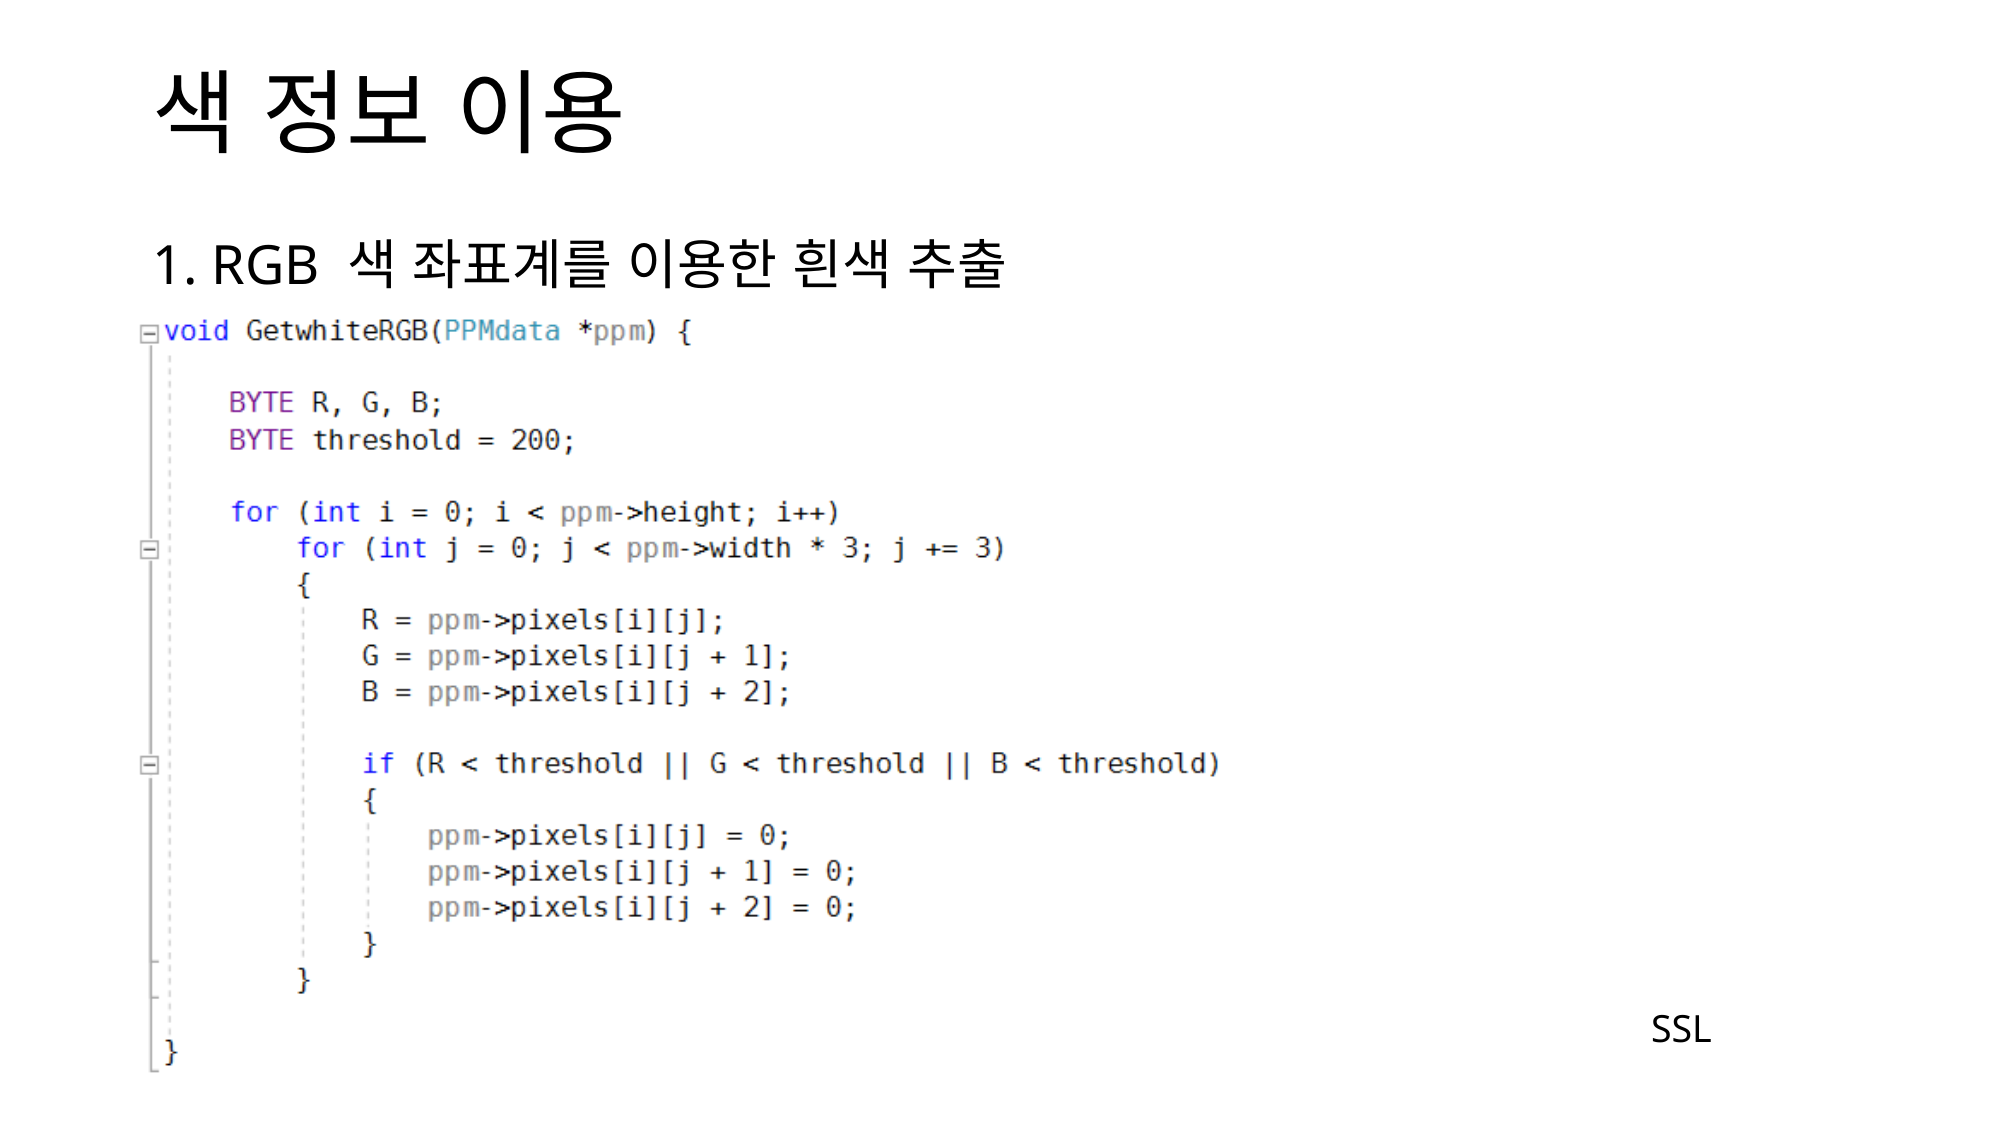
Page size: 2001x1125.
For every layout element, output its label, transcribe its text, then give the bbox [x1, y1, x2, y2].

list 1. RGB 색 좌표계를 이용한 흰색 추출 [137, 229, 1863, 944]
title 색 정보 이용 [137, 59, 1863, 229]
picture [137, 308, 1269, 1076]
